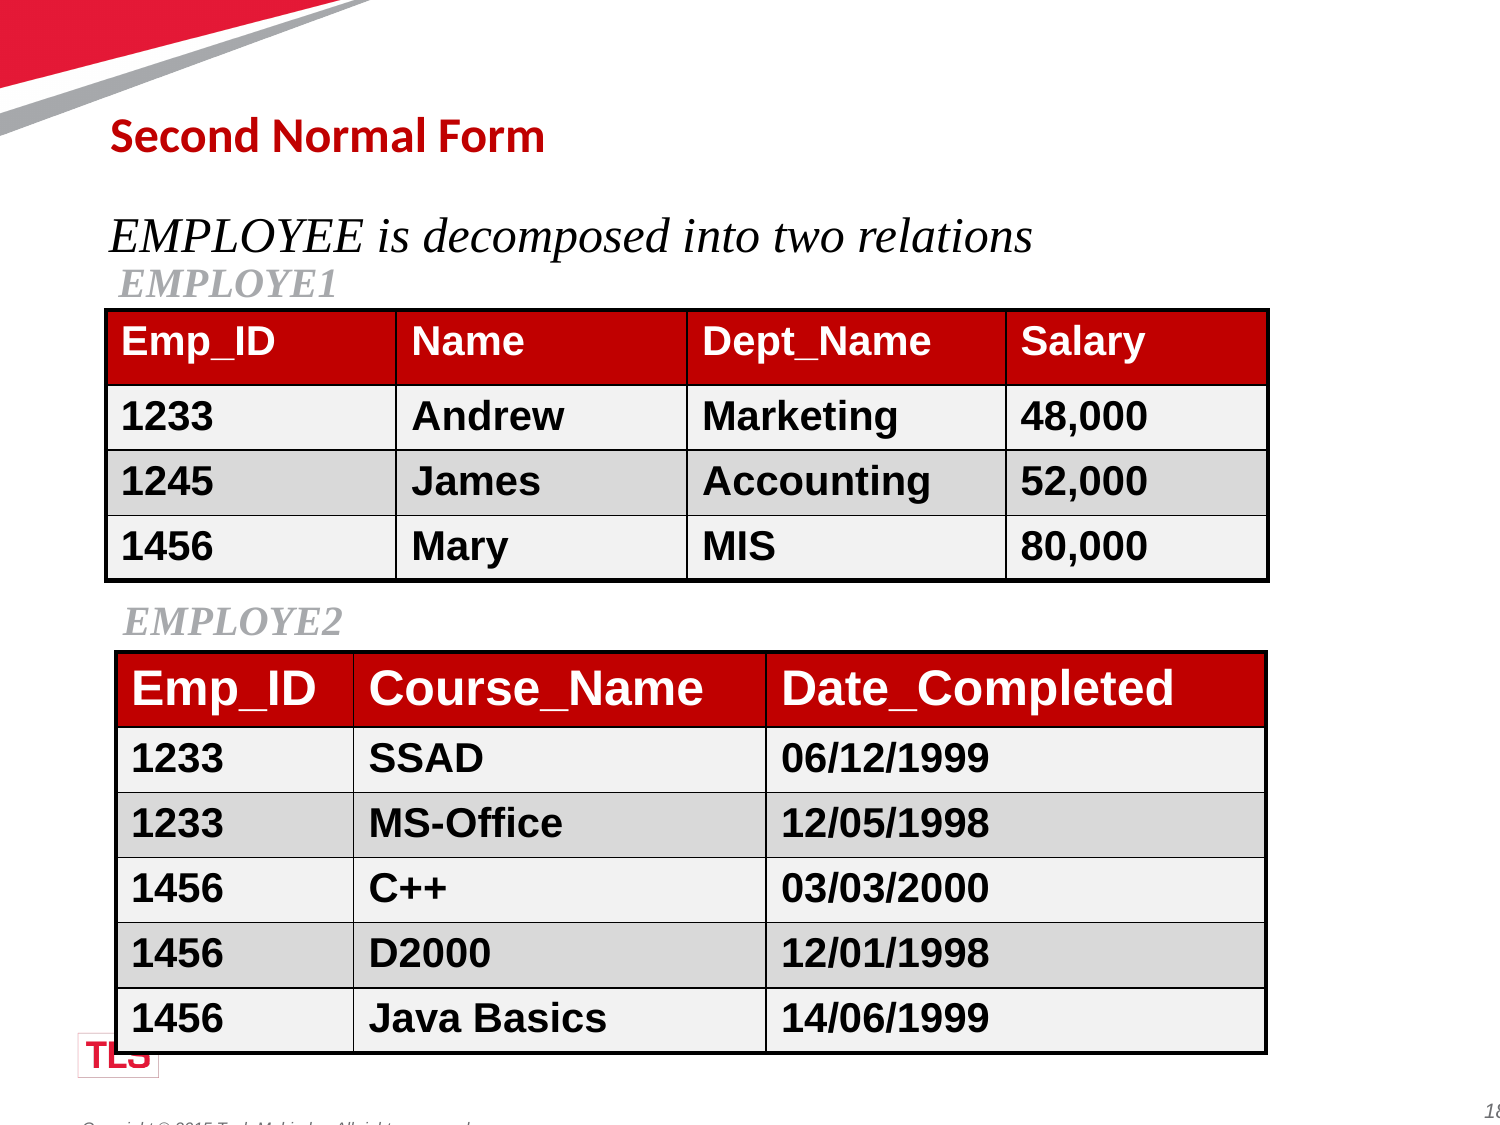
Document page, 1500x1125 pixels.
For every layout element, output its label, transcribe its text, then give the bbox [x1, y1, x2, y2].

table_cell MIS [688, 516, 1005, 578]
table_cell 1456 [118, 923, 353, 987]
table_header Name [397, 312, 686, 384]
table_cell 14/06/1999 [767, 989, 1264, 1051]
picture [0, 0, 373, 136]
table_cell SSAD [354, 728, 765, 792]
table_cell 1233 [118, 793, 353, 857]
table_cell 52,000 [1007, 451, 1266, 515]
table_cell 12/01/1998 [767, 923, 1264, 987]
text_box EMPLOYE2 [108, 586, 359, 651]
table_header Course_Name [354, 654, 765, 726]
table_cell 80,000 [1007, 516, 1266, 578]
table_cell James [397, 451, 686, 515]
table_cell Marketing [688, 386, 1005, 449]
table_cell MS-Office [354, 793, 765, 857]
table_header Salary [1007, 312, 1266, 384]
table_cell D2000 [354, 923, 765, 987]
table_cell 1233 [108, 386, 395, 449]
picture [64, 1023, 172, 1097]
table_cell Java Basics [354, 989, 765, 1051]
table_header Dept_Name [688, 312, 1005, 384]
table_cell 03/03/2000 [767, 858, 1264, 922]
table_header Date_Completed [767, 654, 1264, 726]
table_cell 1456 [118, 858, 353, 922]
table_cell 48,000 [1007, 386, 1266, 449]
title Second Normal Form [109, 102, 1460, 164]
table_cell 1245 [108, 451, 395, 515]
table_header Emp_ID [118, 654, 353, 726]
table_header Emp_ID [108, 312, 395, 384]
table_cell 1456 [108, 516, 395, 578]
text_box EMPLOYE1 [103, 248, 354, 314]
text_box EMPLOYEE is decomposed into two relations [94, 205, 1407, 270]
table_cell 1233 [118, 728, 353, 792]
table_cell 06/12/1999 [767, 728, 1264, 792]
table_cell Mary [397, 516, 686, 578]
table_cell C++ [354, 858, 765, 922]
table_cell 12/05/1998 [767, 793, 1264, 857]
table_cell 1456 [118, 989, 353, 1051]
table_cell Andrew [397, 386, 686, 449]
table_cell Accounting [688, 451, 1005, 515]
